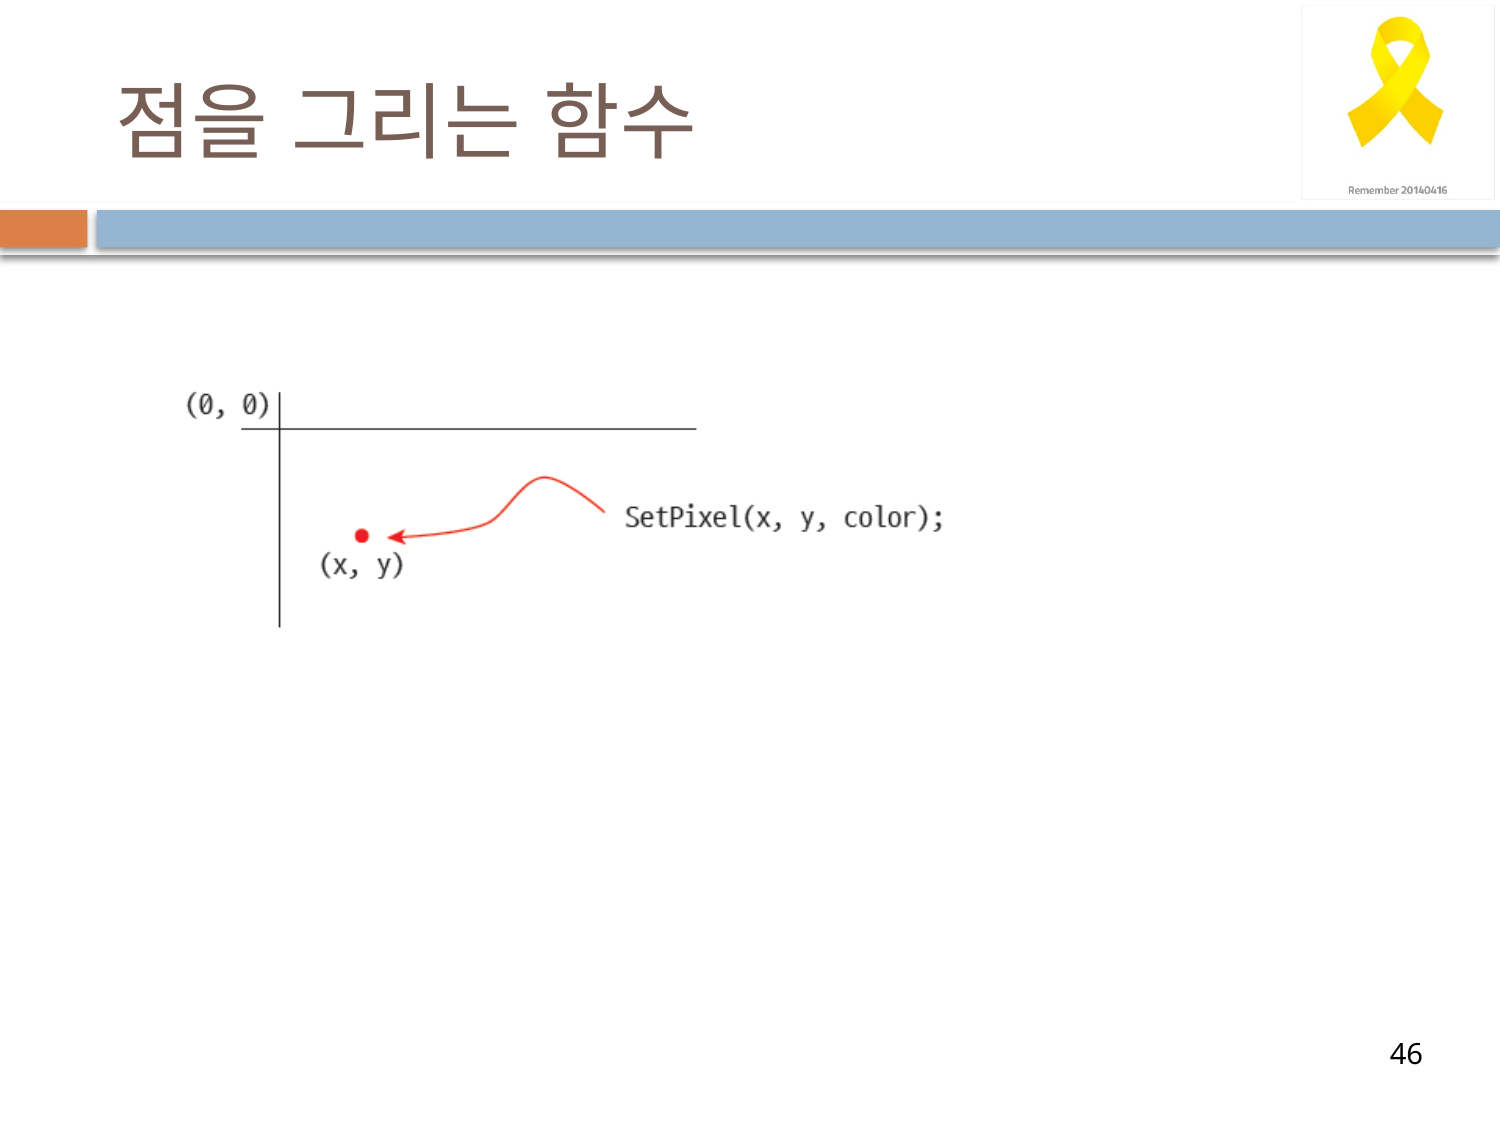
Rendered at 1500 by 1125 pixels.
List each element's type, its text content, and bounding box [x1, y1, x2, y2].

picture [1295, 0, 1500, 205]
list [143, 347, 1023, 671]
title 점을 그리는 함수 [100, 37, 1438, 200]
slide_number 46 [1021, 1024, 1438, 1085]
